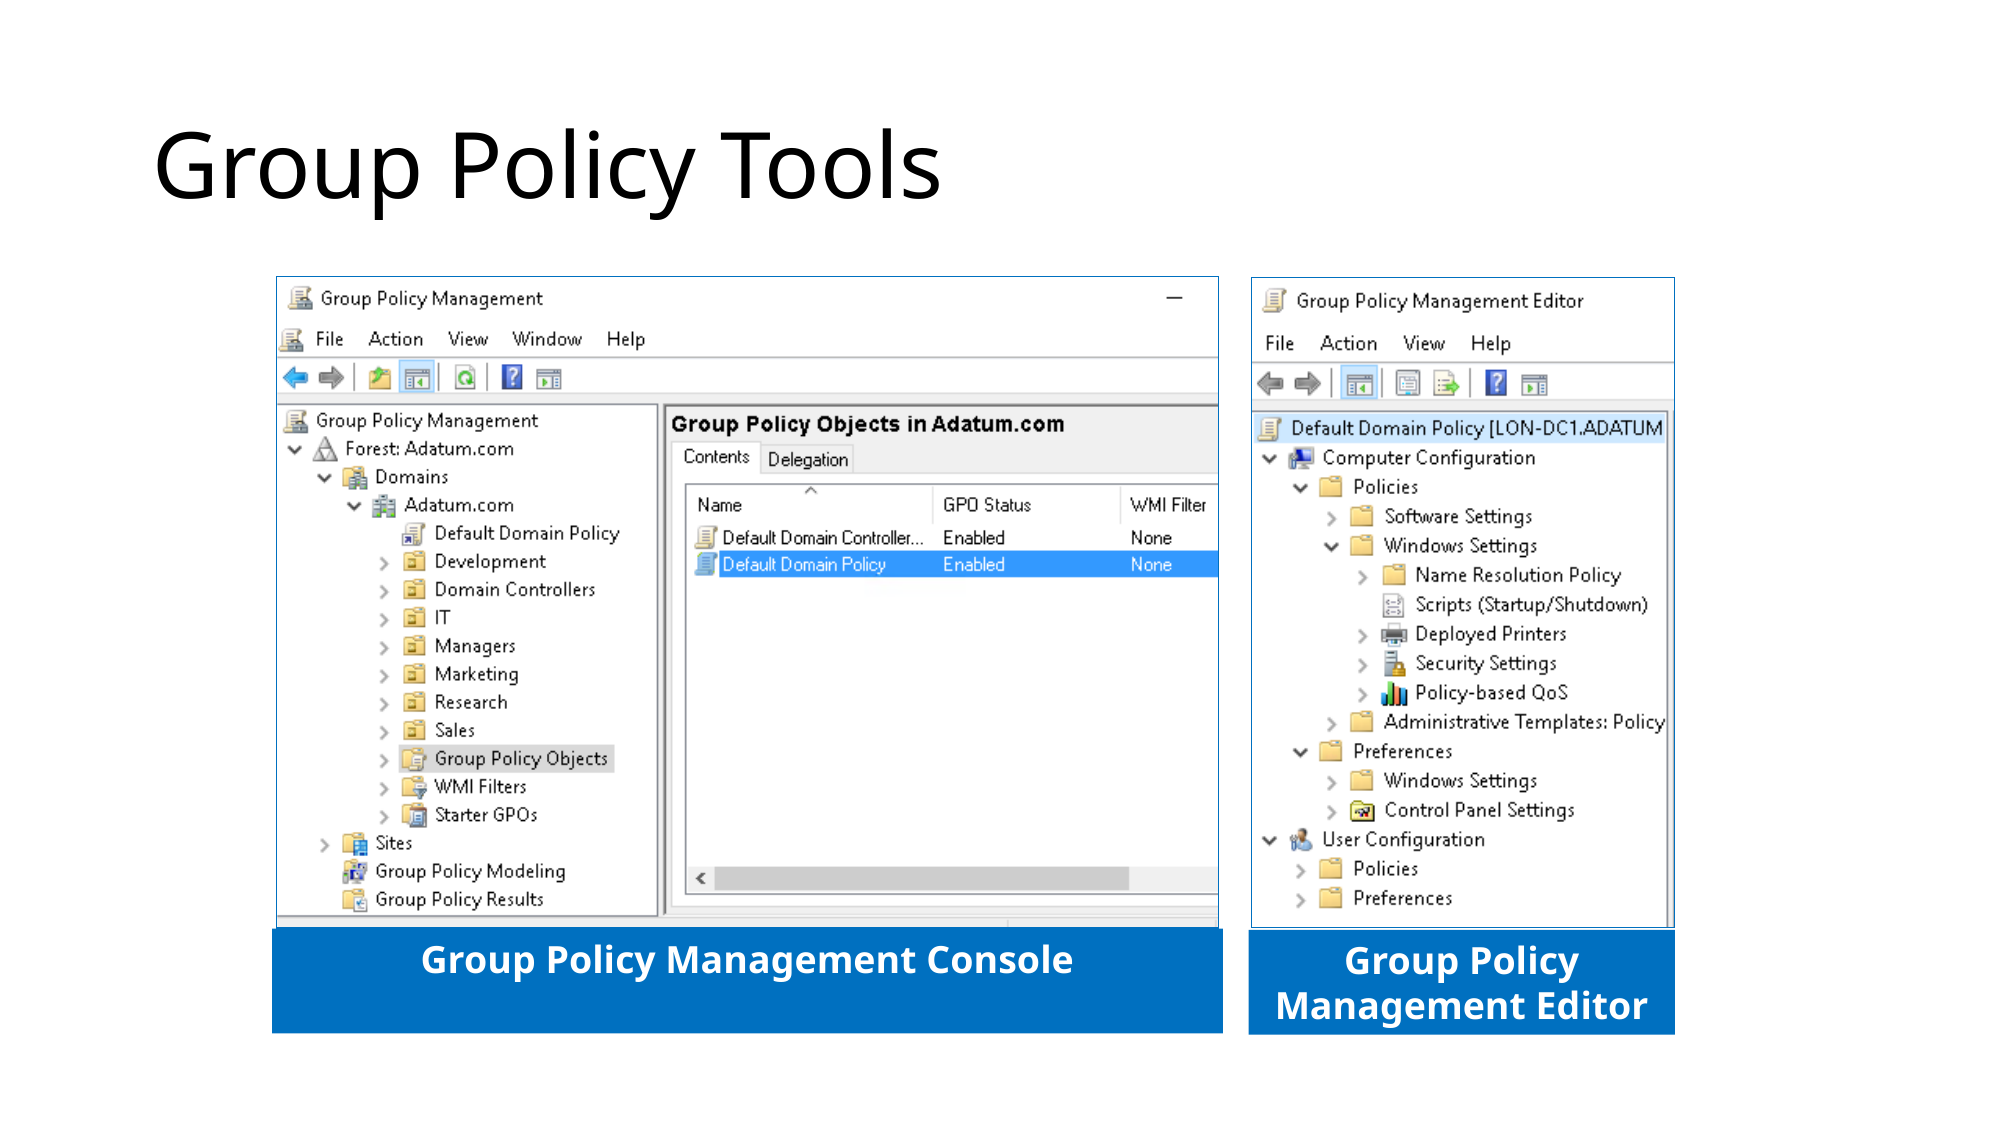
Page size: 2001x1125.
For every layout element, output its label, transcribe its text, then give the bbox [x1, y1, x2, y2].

text_box Group Policy Management Editor [1248, 929, 1675, 1035]
title Group Policy Tools [137, 59, 1863, 278]
picture [277, 277, 1218, 928]
picture [1251, 277, 1675, 928]
text_box Group Policy Management Console [272, 928, 1223, 1034]
